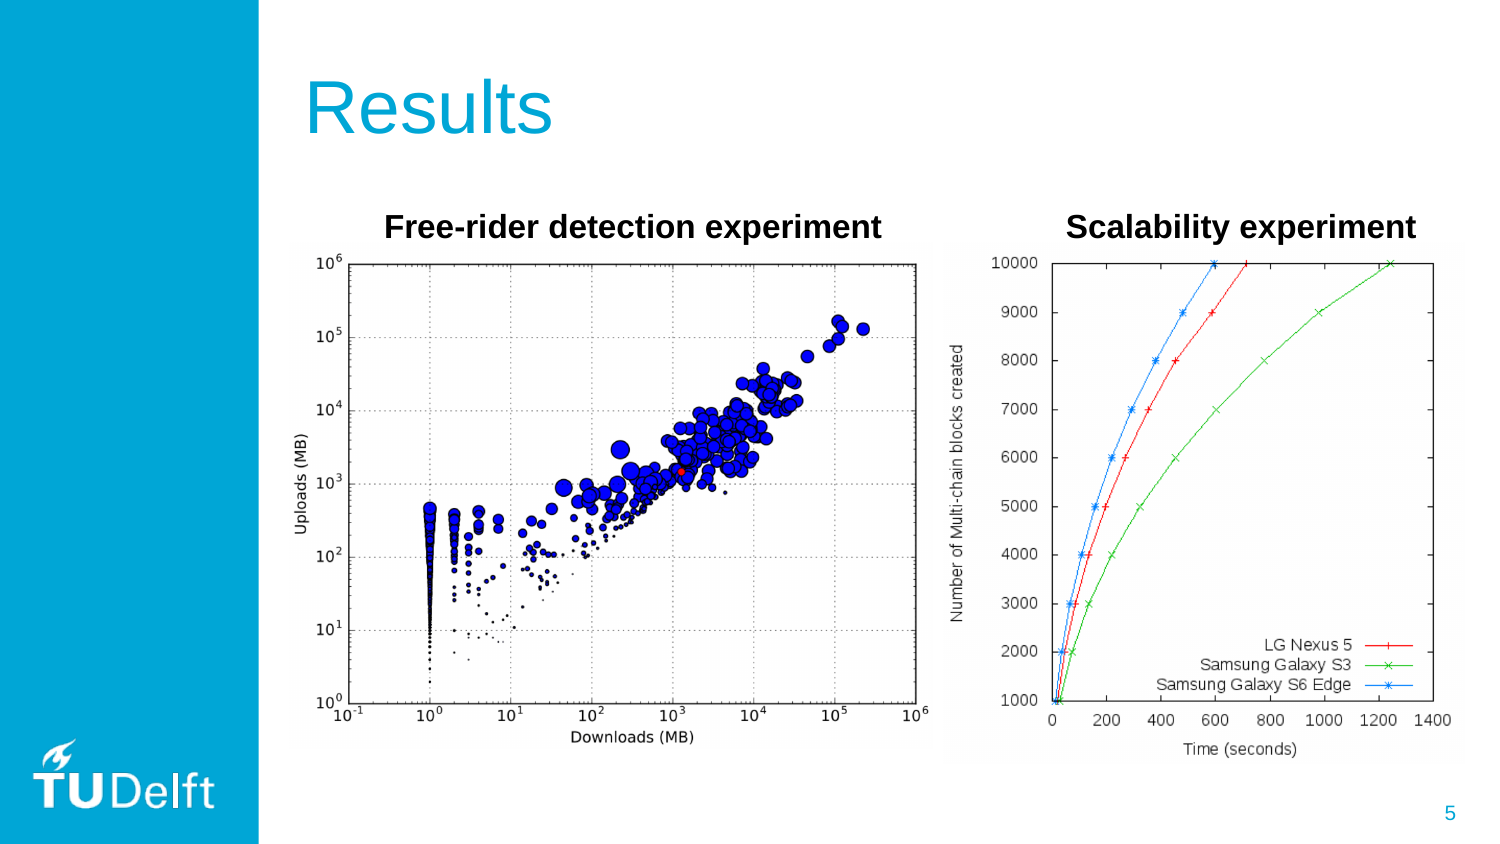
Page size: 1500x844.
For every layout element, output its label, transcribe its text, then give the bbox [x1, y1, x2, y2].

text_box Free-rider detection experiment [369, 197, 898, 240]
text_box Scalability experiment [1051, 197, 1432, 240]
title Results [289, 33, 1455, 175]
picture [288, 242, 933, 749]
picture [943, 241, 1466, 765]
